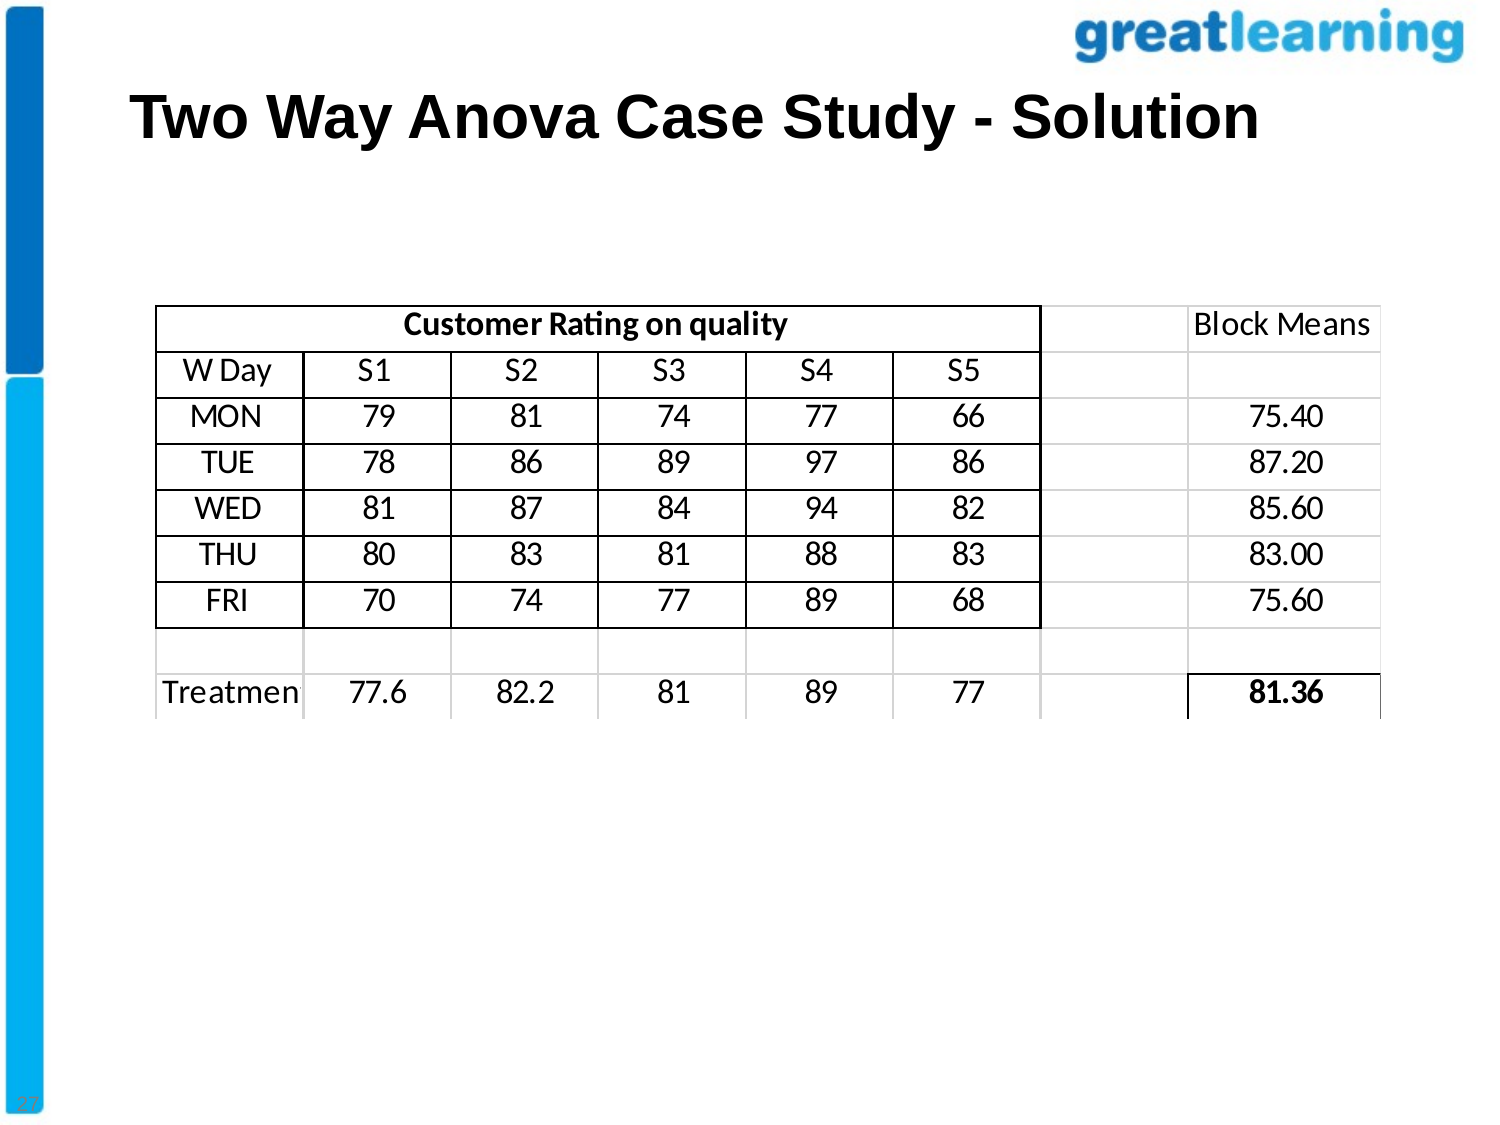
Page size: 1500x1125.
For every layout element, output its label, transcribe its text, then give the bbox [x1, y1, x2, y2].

list Two Way Anova Case Study - Solution [76, 61, 1427, 153]
picture [0, 0, 1500, 1125]
